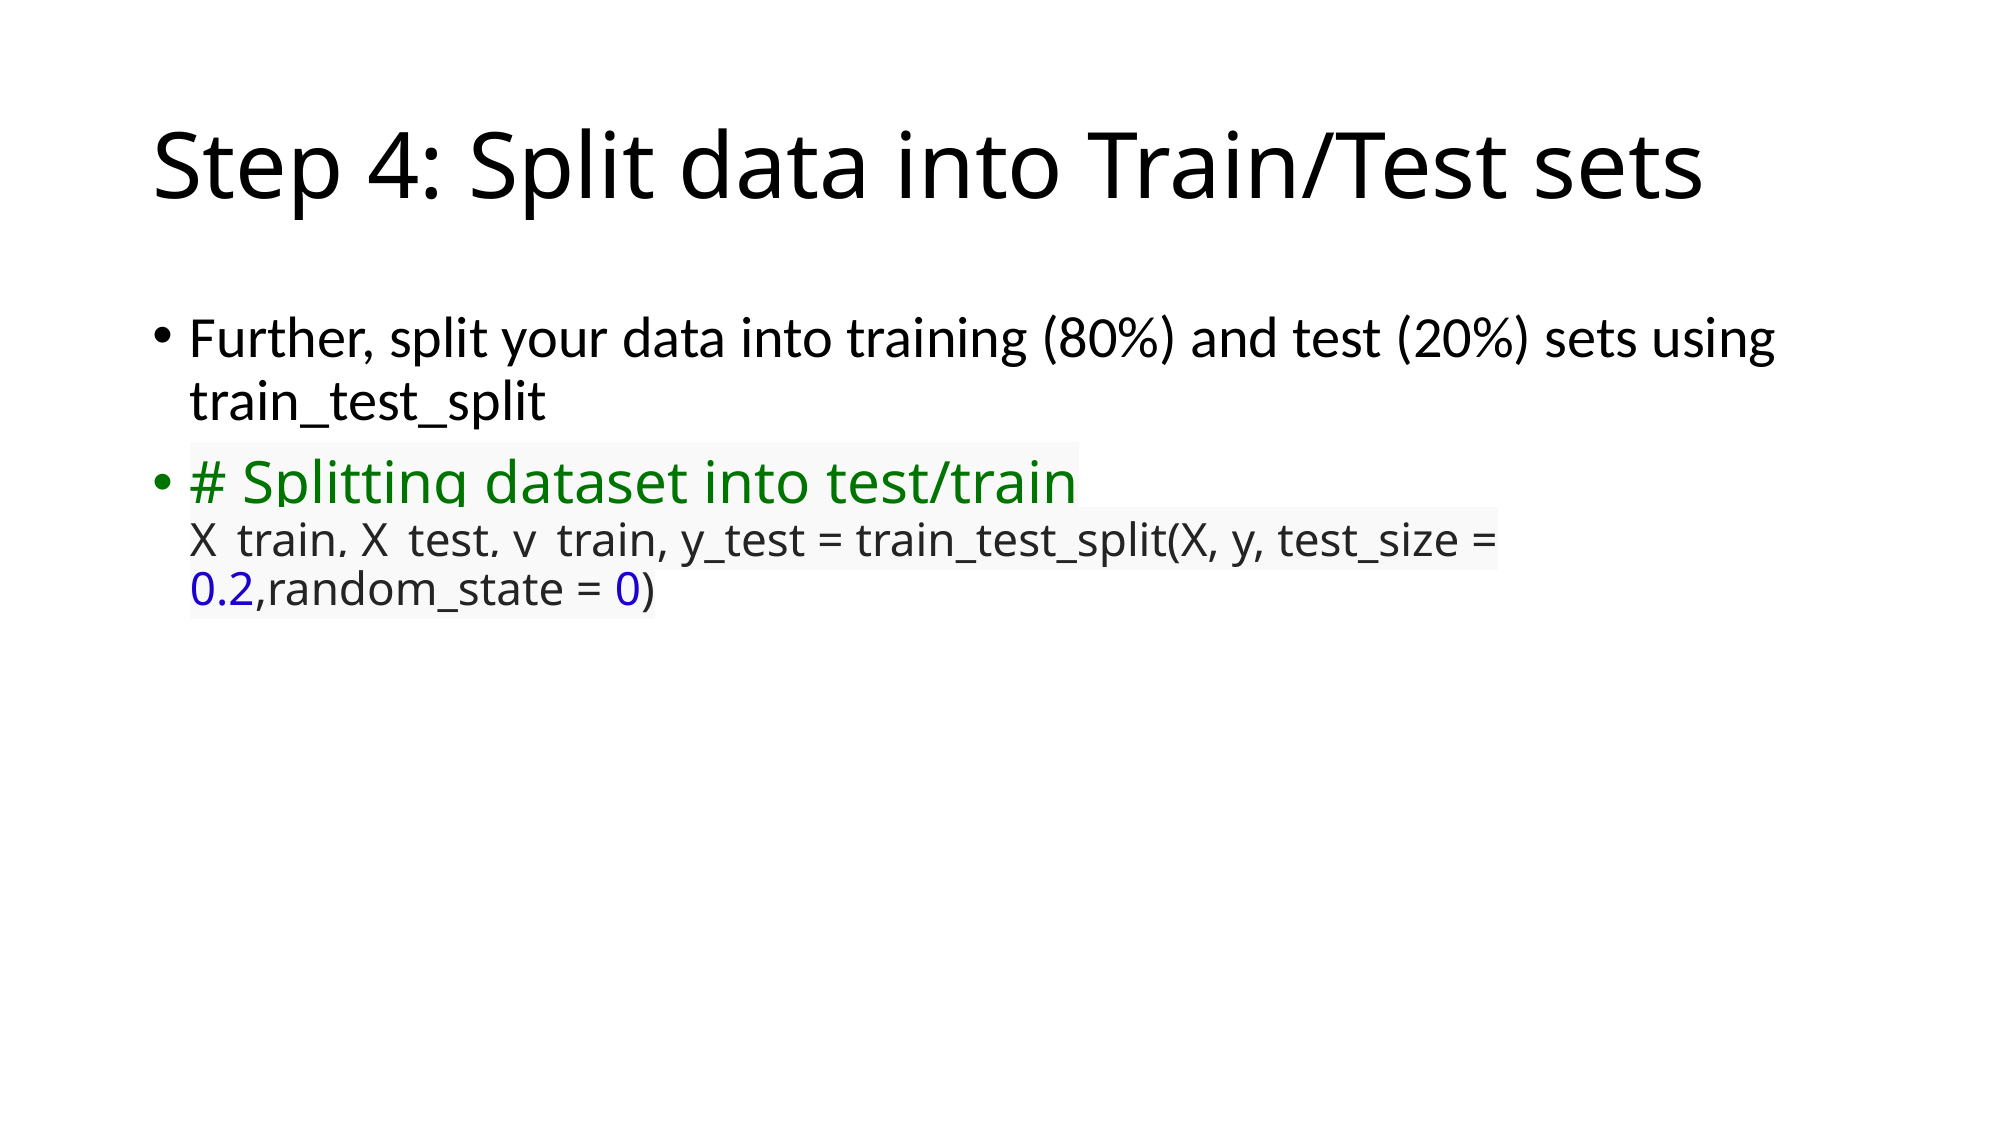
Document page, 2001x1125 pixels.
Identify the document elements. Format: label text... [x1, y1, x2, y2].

list Further, split your data into training (80%) and test (20%) sets using train_test_split # Splitting dataset into test/train X_train, X_test, y_train, y_test = train_test_split(X, y, test_size = 0.2,random_state = 0) [137, 299, 1863, 1014]
title Step 4: Split data into Train/Test sets [137, 59, 1863, 278]
